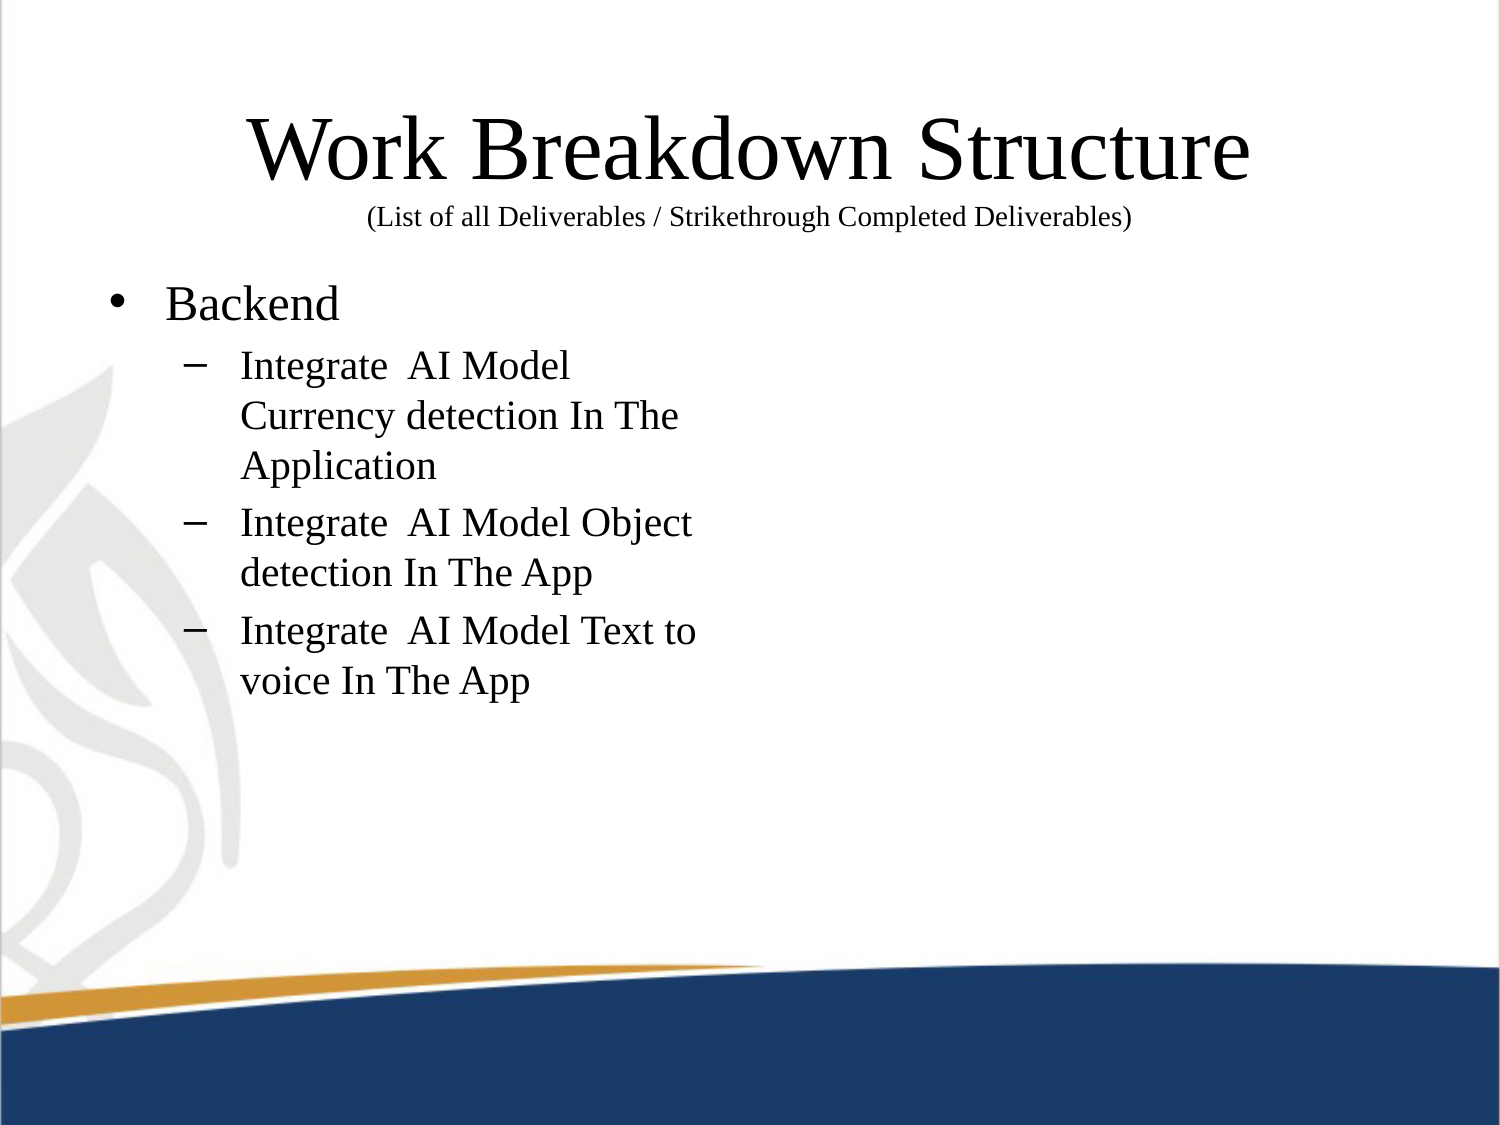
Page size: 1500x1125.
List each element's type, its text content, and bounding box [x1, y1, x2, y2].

title Work Breakdown Structure (List of all Deliverables / Strikethrough Completed Deliverables) [75, 43, 1425, 277]
picture [0, 0, 1500, 1125]
text_box Backend Integrate AI Model Currency detection In The Application Integrate AI Model Object detection In The App Integrate AI Model Text to voice In The App [74, 262, 738, 1005]
